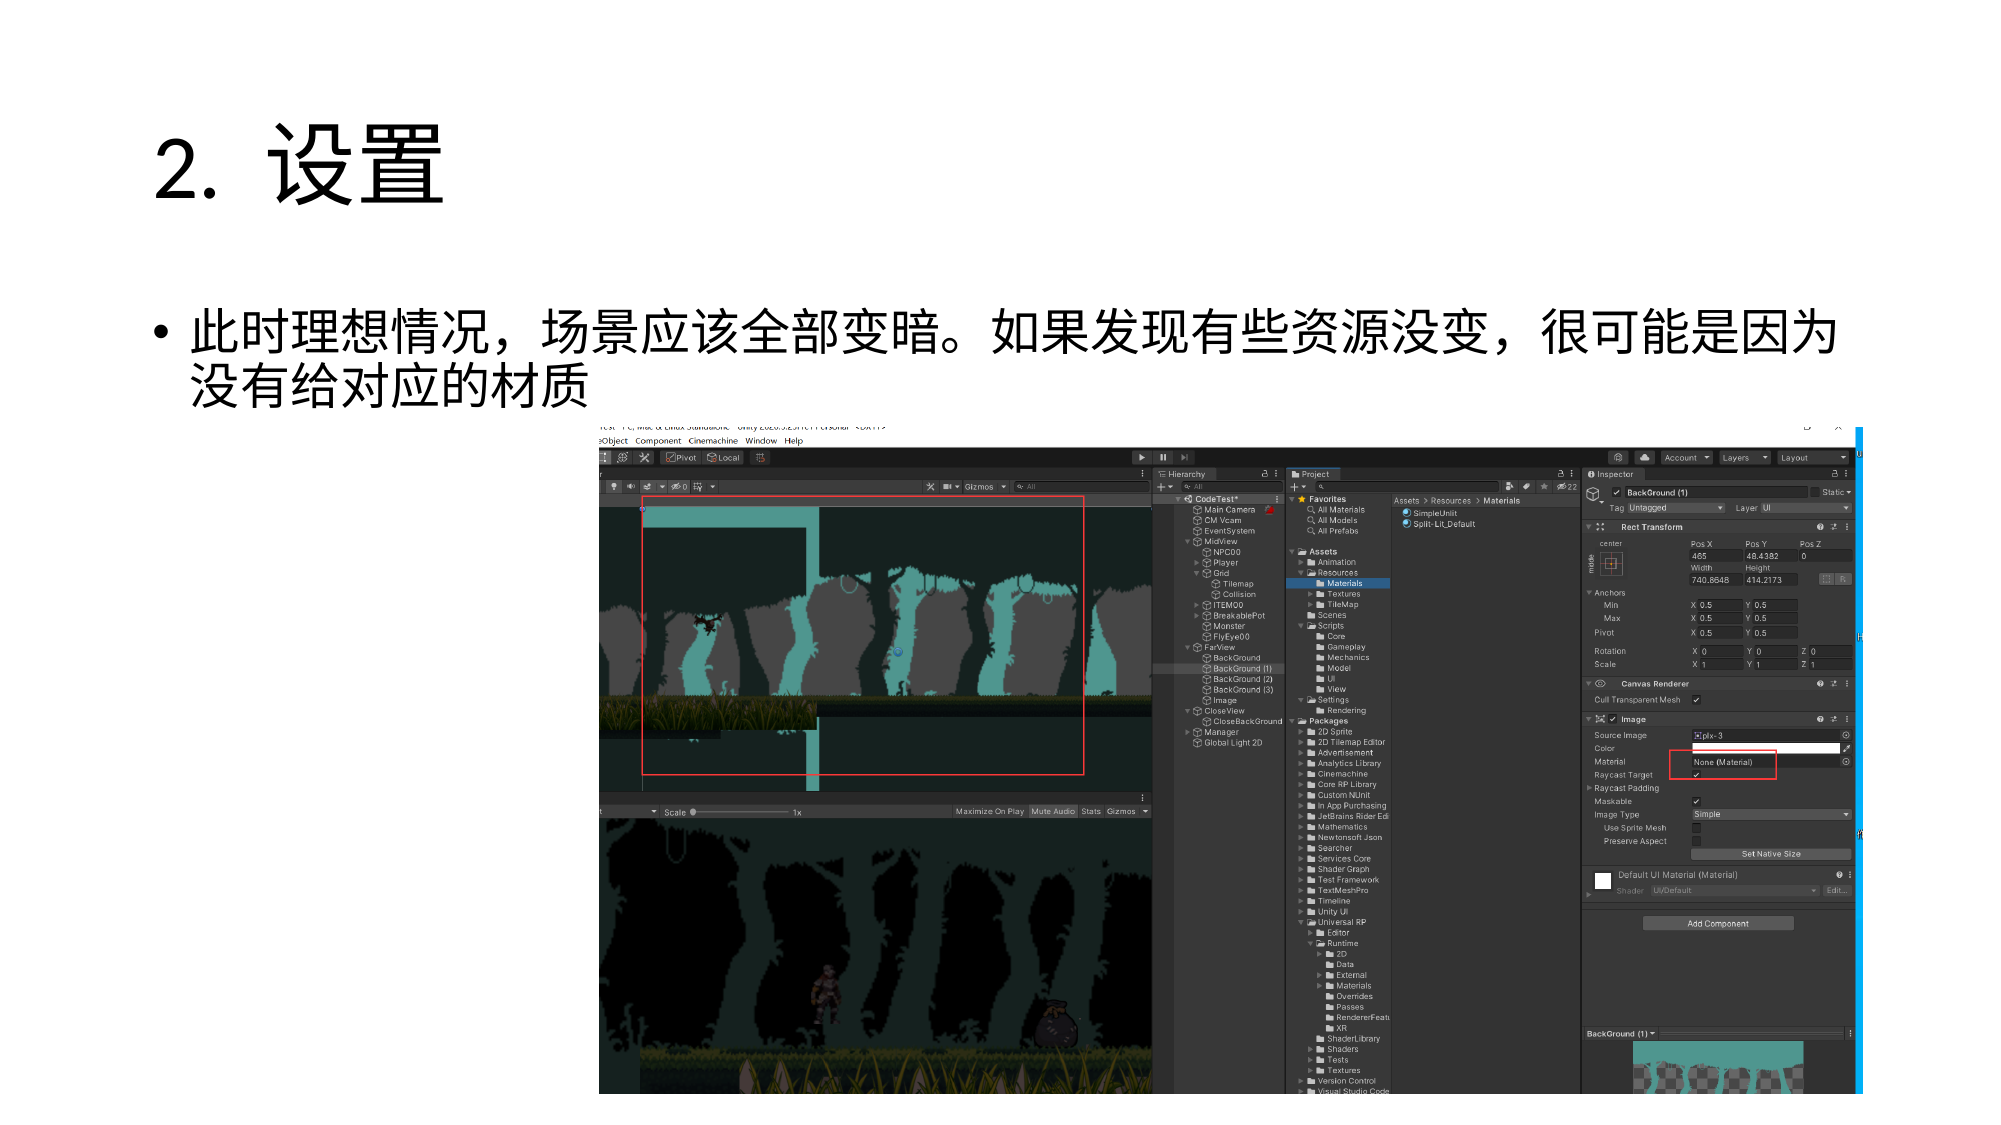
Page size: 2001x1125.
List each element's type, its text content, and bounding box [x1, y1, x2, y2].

list 此时理想情况，场景应该全部变暗。如果发现有些资源没变，很可能是因为没有给对应的材质 [137, 299, 1884, 1014]
title 2. 设置 [137, 59, 1863, 278]
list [599, 427, 1863, 1094]
